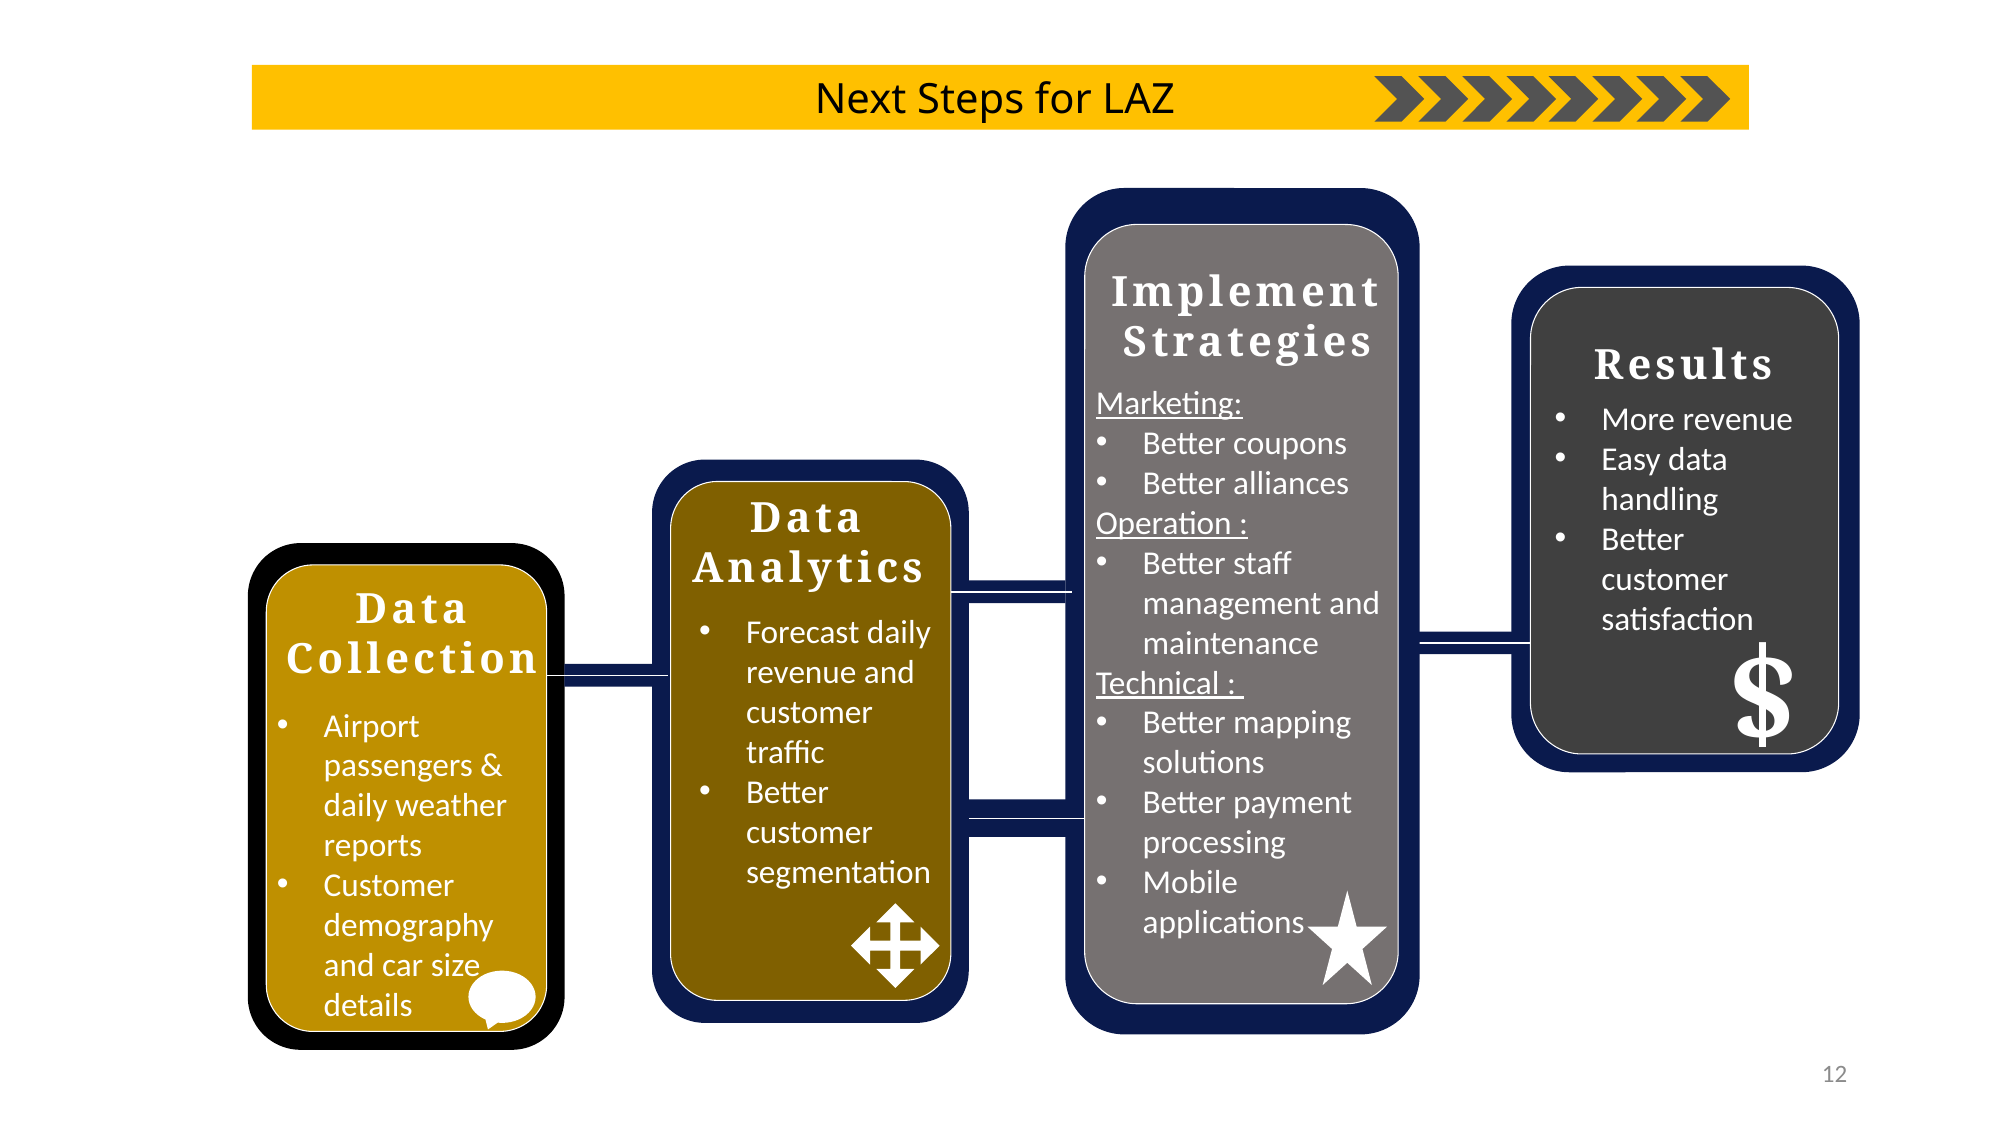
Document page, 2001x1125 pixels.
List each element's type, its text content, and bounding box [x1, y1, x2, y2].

slide_number 12 [1412, 1042, 1863, 1103]
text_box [247, 543, 669, 1075]
text_box Next Steps for LAZ [251, 64, 1749, 130]
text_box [652, 459, 1073, 1023]
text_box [1420, 265, 1860, 773]
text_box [950, 188, 1420, 1077]
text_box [1374, 76, 1731, 122]
